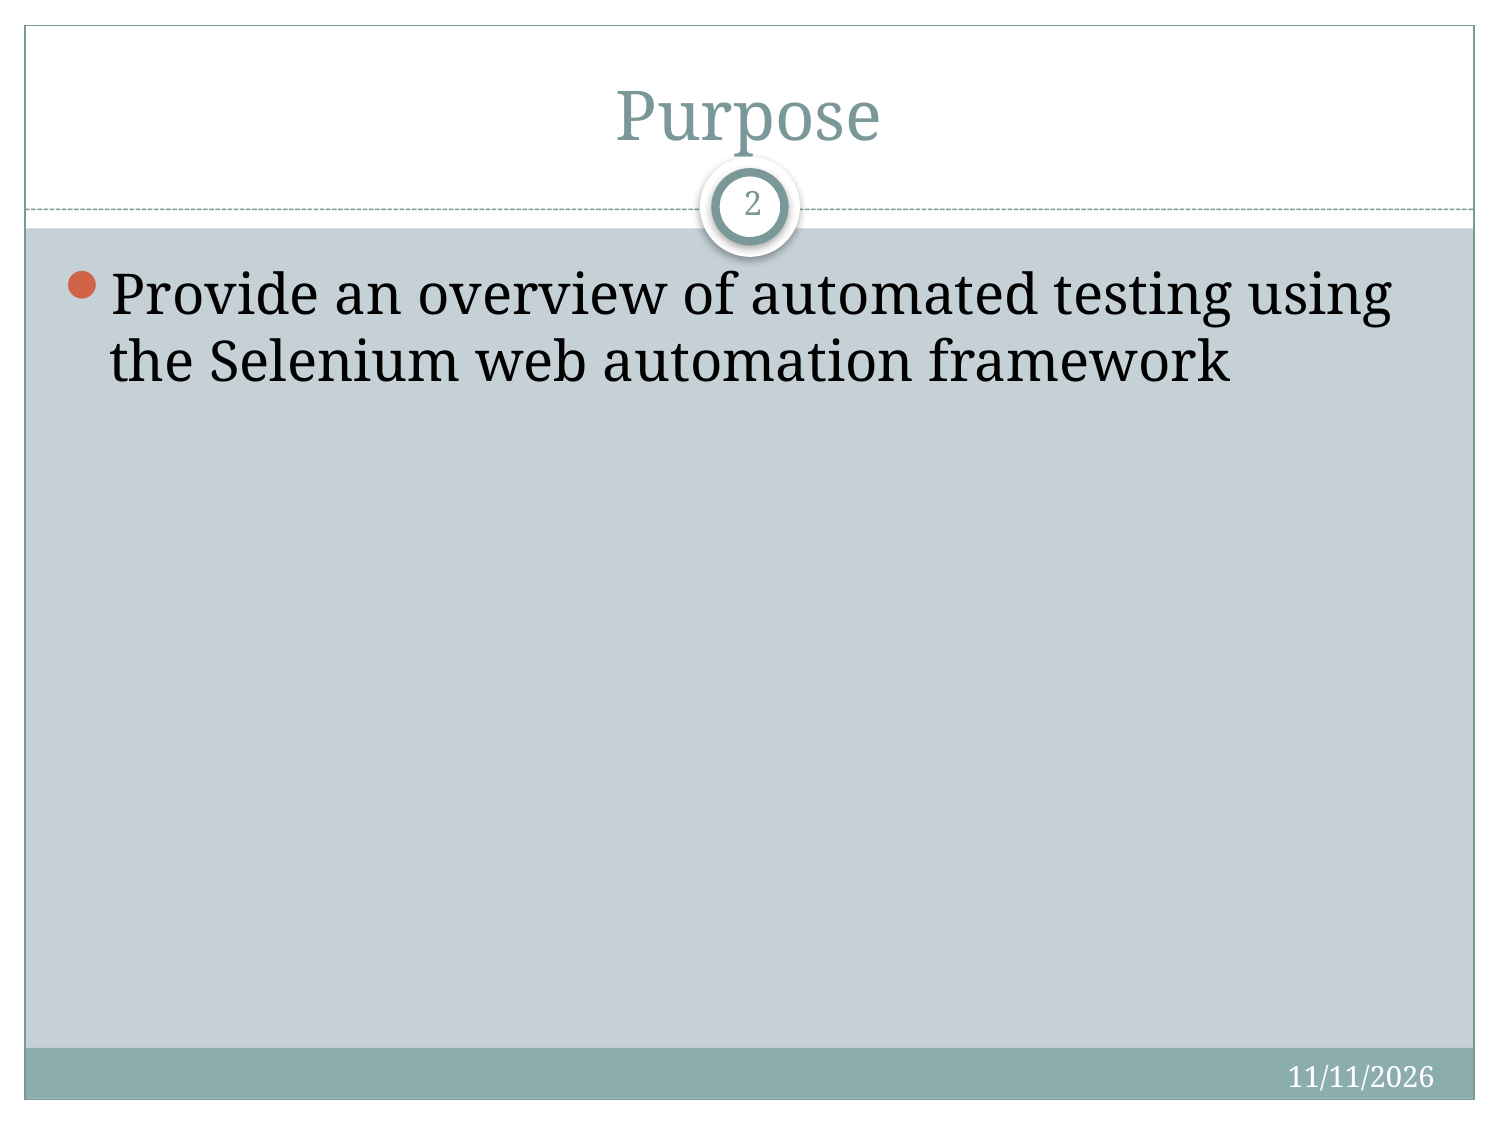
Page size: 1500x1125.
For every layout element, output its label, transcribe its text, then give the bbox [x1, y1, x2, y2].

slide_number 2 [715, 168, 791, 241]
list Provide an overview of automated testing using the Selenium web automation framework [49, 250, 1445, 1001]
title Purpose [49, 37, 1450, 162]
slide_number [950, 1050, 1450, 1111]
